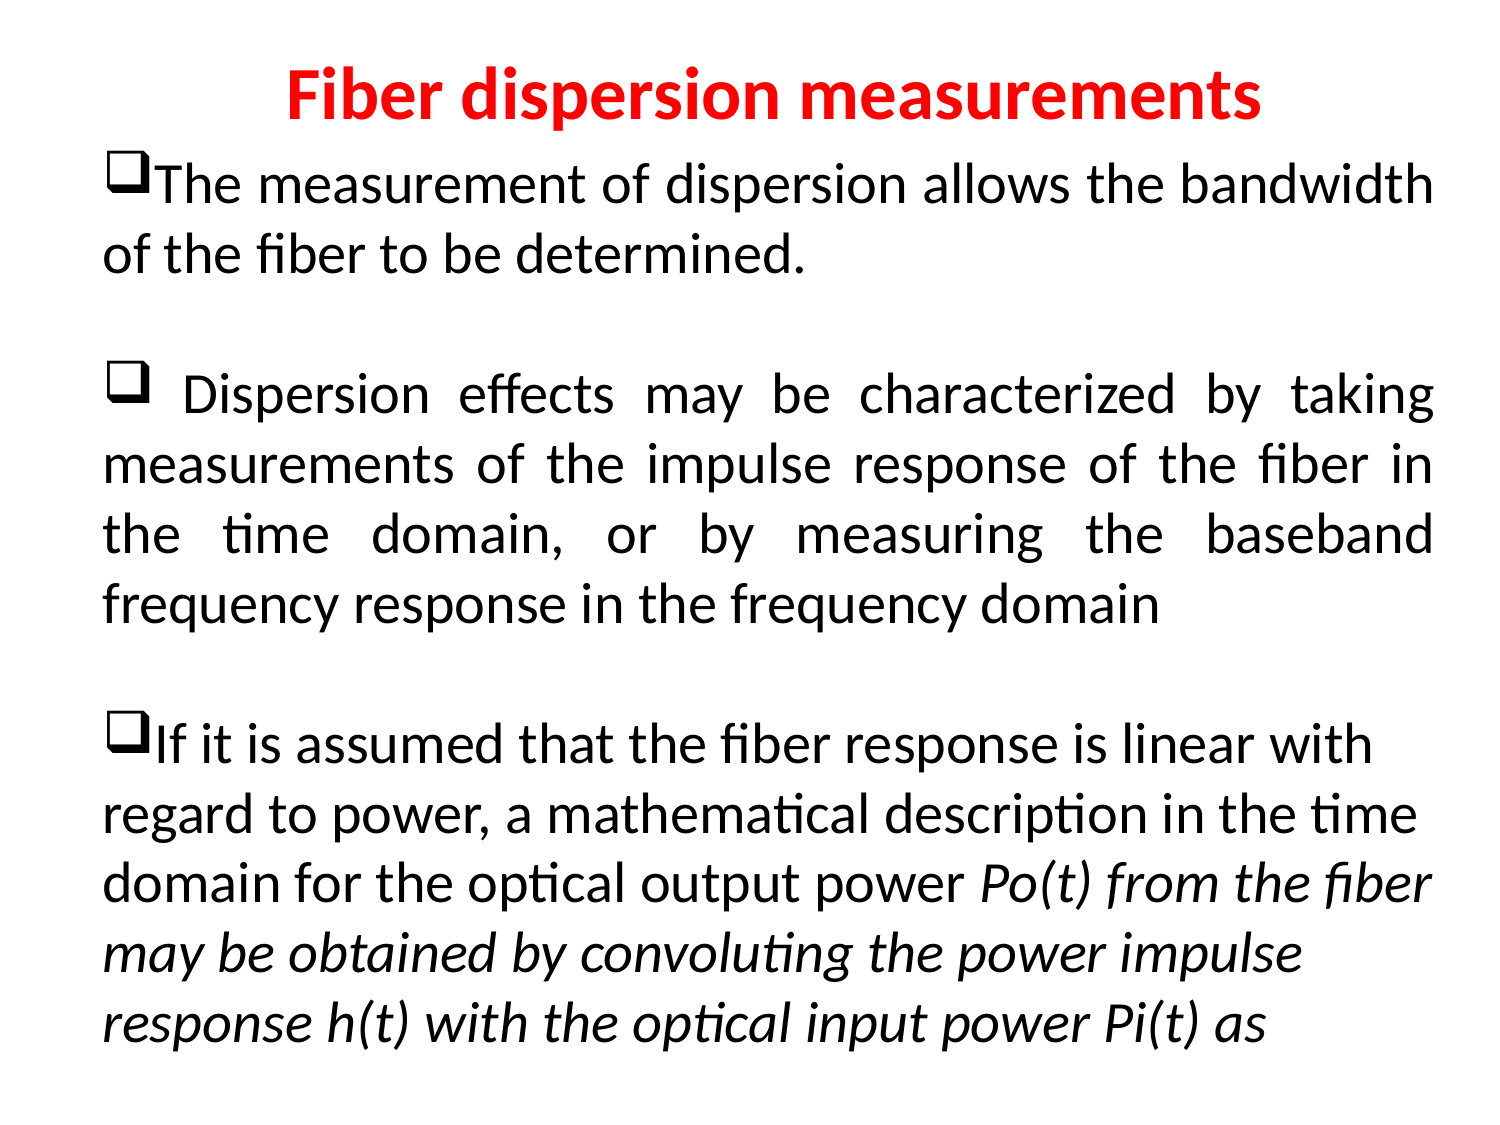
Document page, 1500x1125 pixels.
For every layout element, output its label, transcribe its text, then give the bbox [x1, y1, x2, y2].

text_box Fiber dispersion measurements [212, 37, 1338, 137]
text_box The measurement of dispersion allows the bandwidth of the fiber to be determined. Dispersion effects may be characterized by taking measurements of the impulse response of the fiber in the time domain, or by measuring the baseband frequency response in the frequency domain If it is assumed that the fiber response is linear with regard to power, a mathematical description in the time domain for the optical output power Po(t) from the fiber may be obtained by convoluting the power impulse response h(t) with the optical input power Pi(t) as [87, 137, 1450, 1062]
